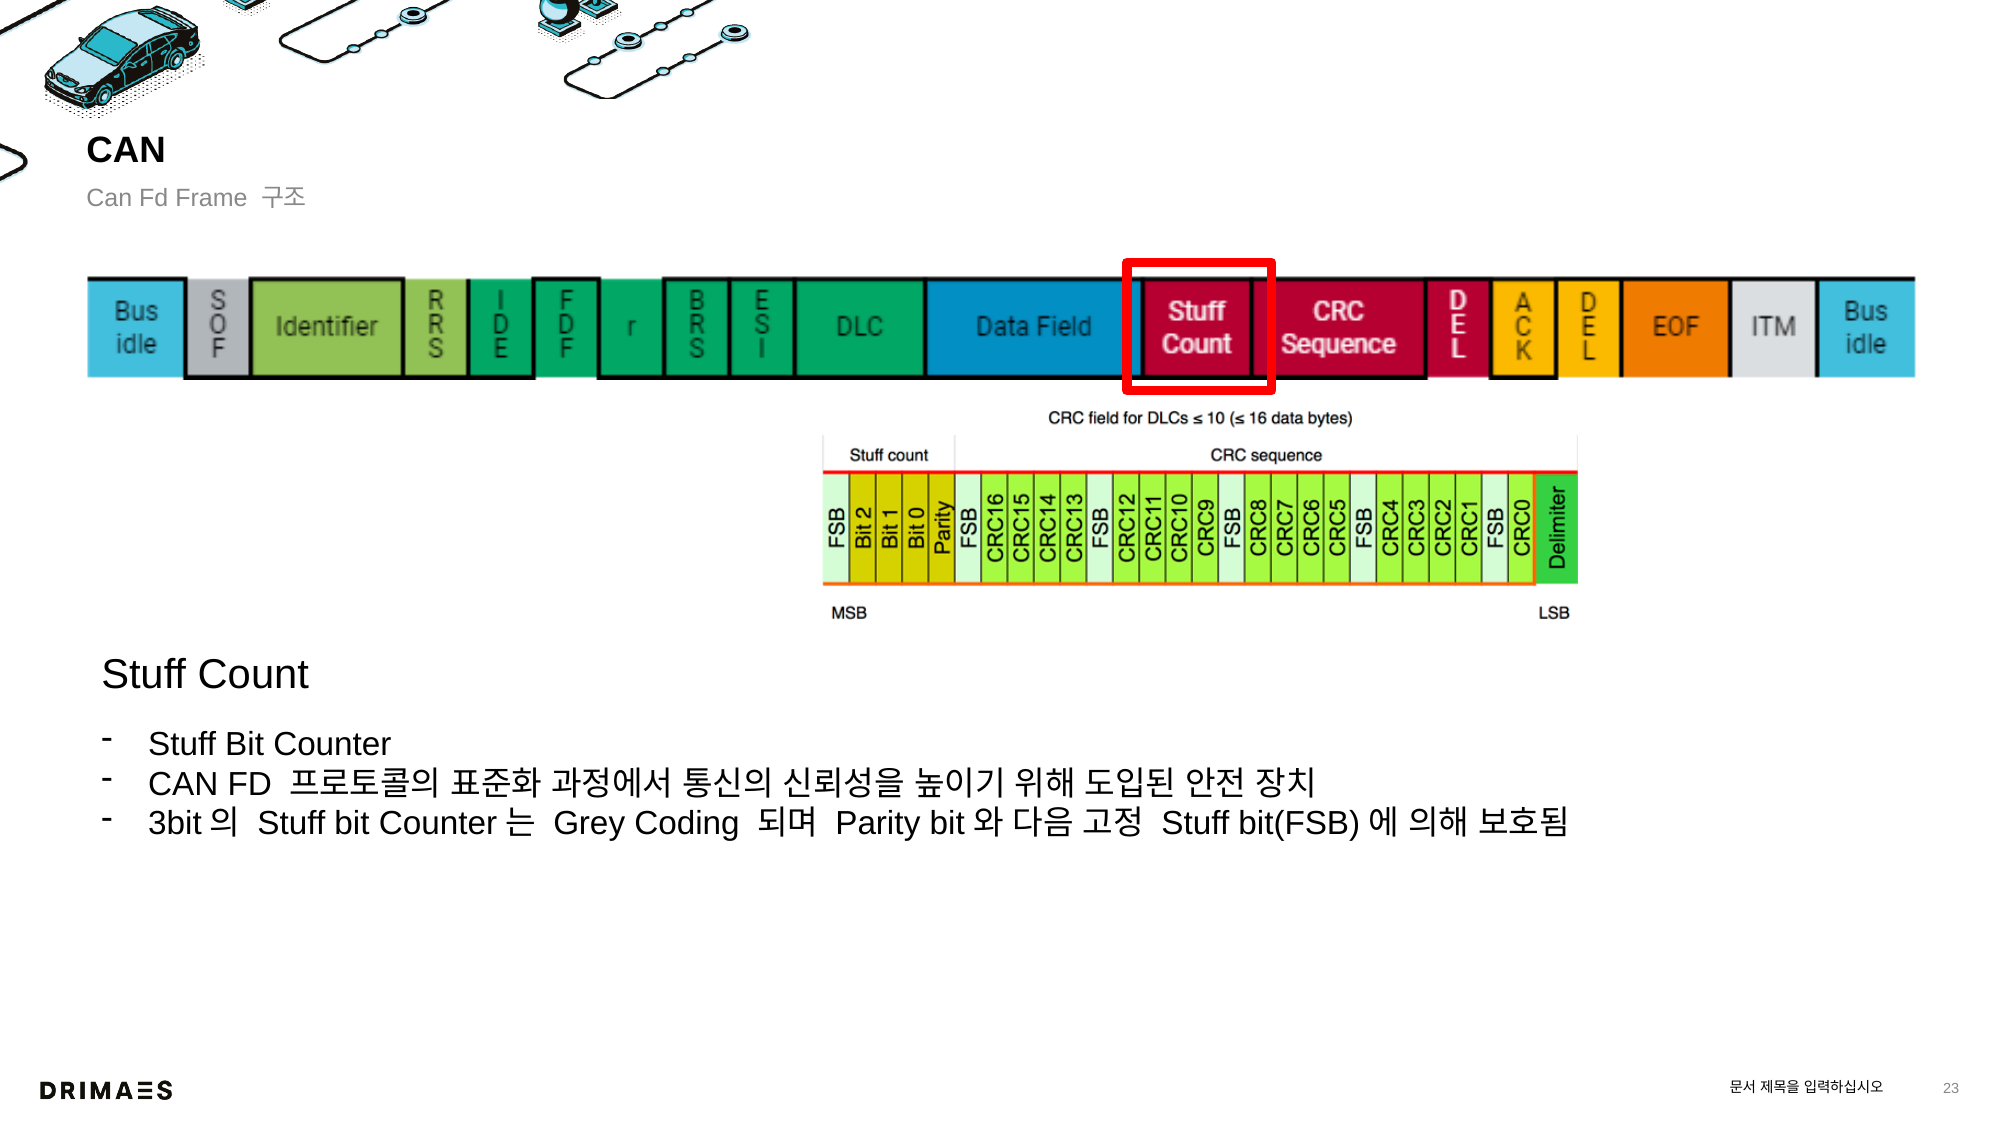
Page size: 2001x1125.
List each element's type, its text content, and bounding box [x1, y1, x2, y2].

picture [0, 0, 1920, 380]
footer 문서 제목을 입력하십시오 [650, 1070, 1884, 1108]
text_box Stuff Count [86, 639, 1914, 705]
picture [40, 1080, 172, 1100]
text_box [1125, 260, 1274, 272]
subtitle Can Fd Frame 구조 [86, 187, 1914, 214]
picture [820, 408, 1578, 622]
text_box Stuff Bit Counter CAN FD 프로토콜의 표준화 과정에서 통신의 신뢰성을 높이기 위해 도입된 안전 장치 3bit의 Stuff bit Counter는 Grey Coding 되며 Parity bit와 다음 고정 Stuff bit(FSB)에 의해 보호됨 [86, 714, 1914, 889]
title CAN [86, 123, 1914, 179]
